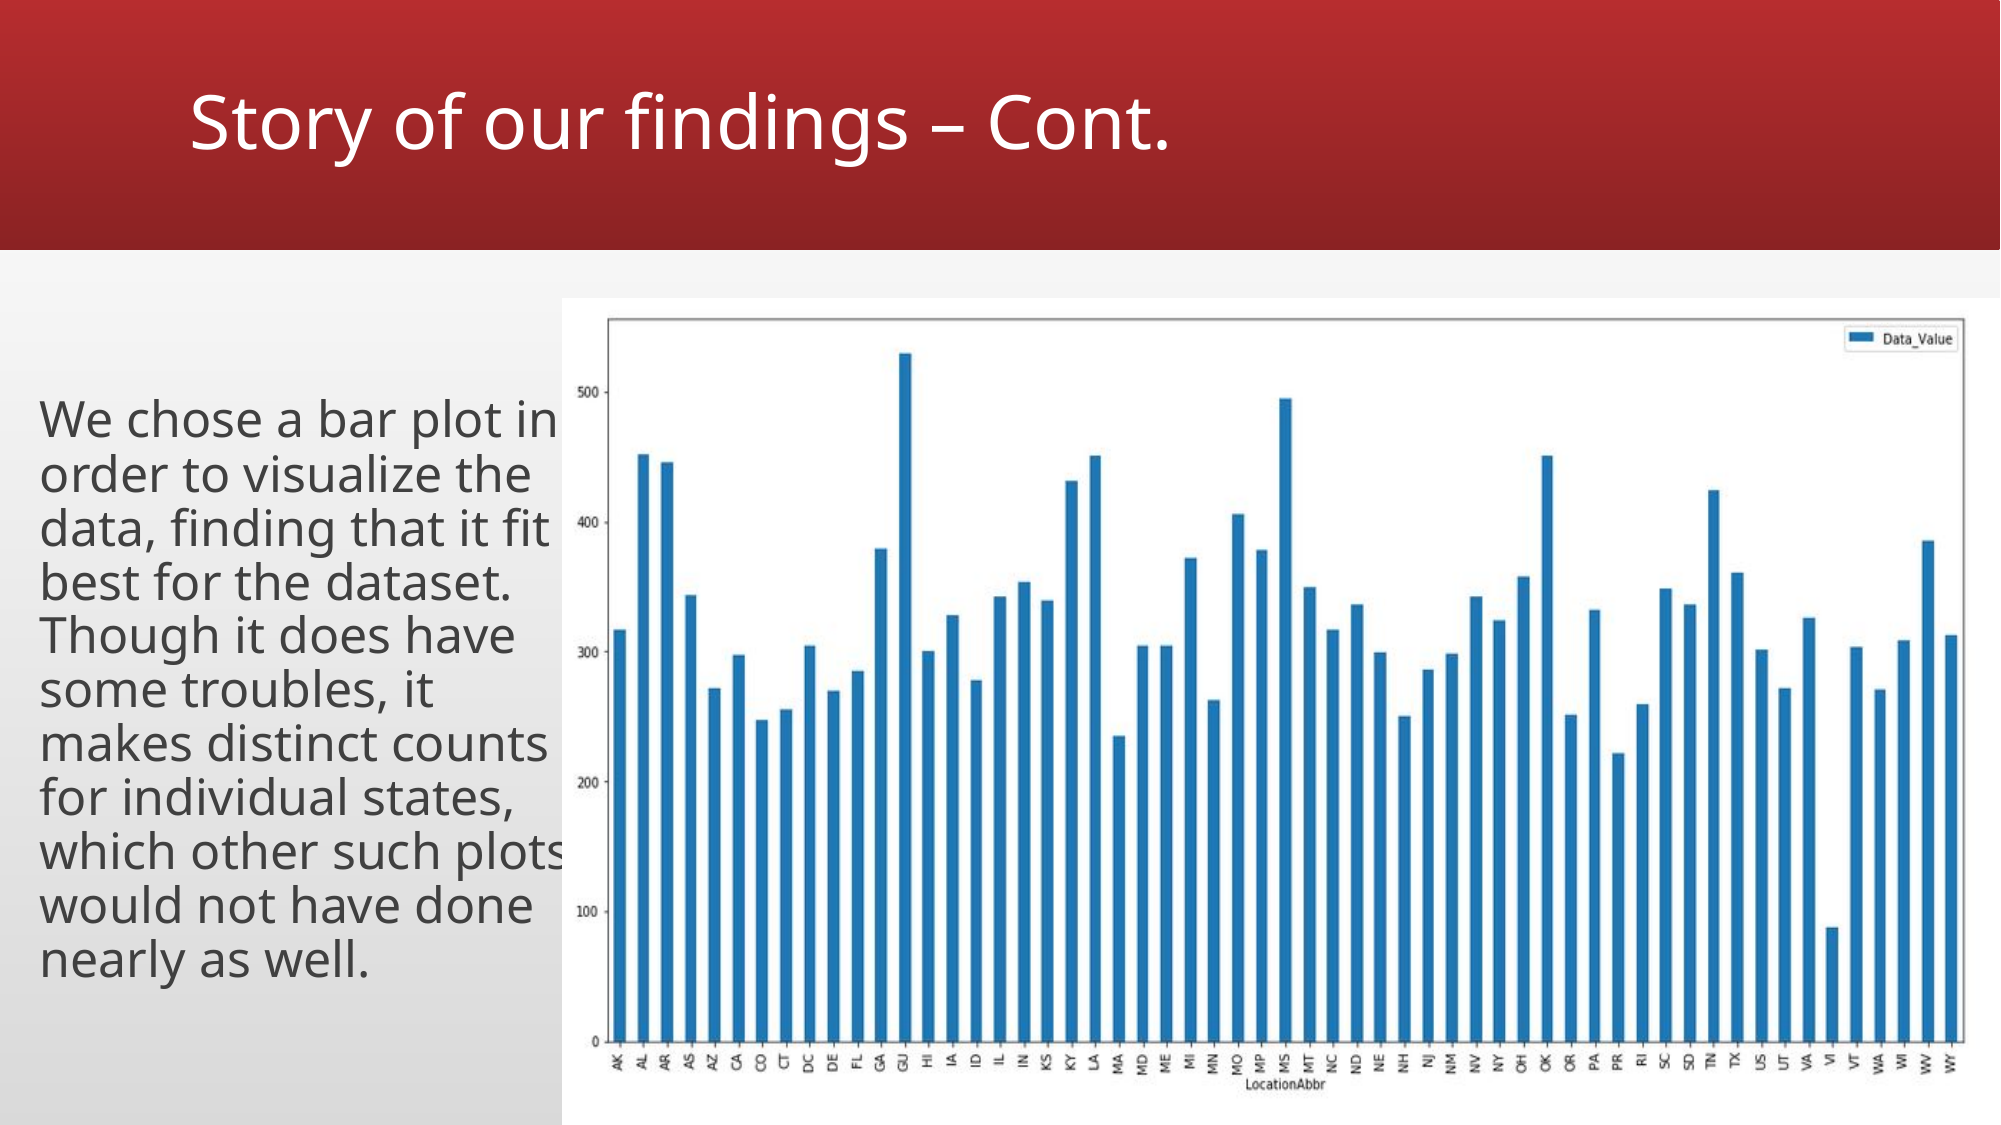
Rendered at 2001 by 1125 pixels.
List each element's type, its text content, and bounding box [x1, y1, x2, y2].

text_box We chose a bar plot in order to visualize the data, finding that it fit best for the dataset. Though it does have some troubles, it makes distinct counts for individual states, which other such plots would not have done nearly as well. [24, 387, 562, 613]
picture [562, 298, 2000, 1125]
title Story of our findings – Cont. [174, 16, 1825, 234]
